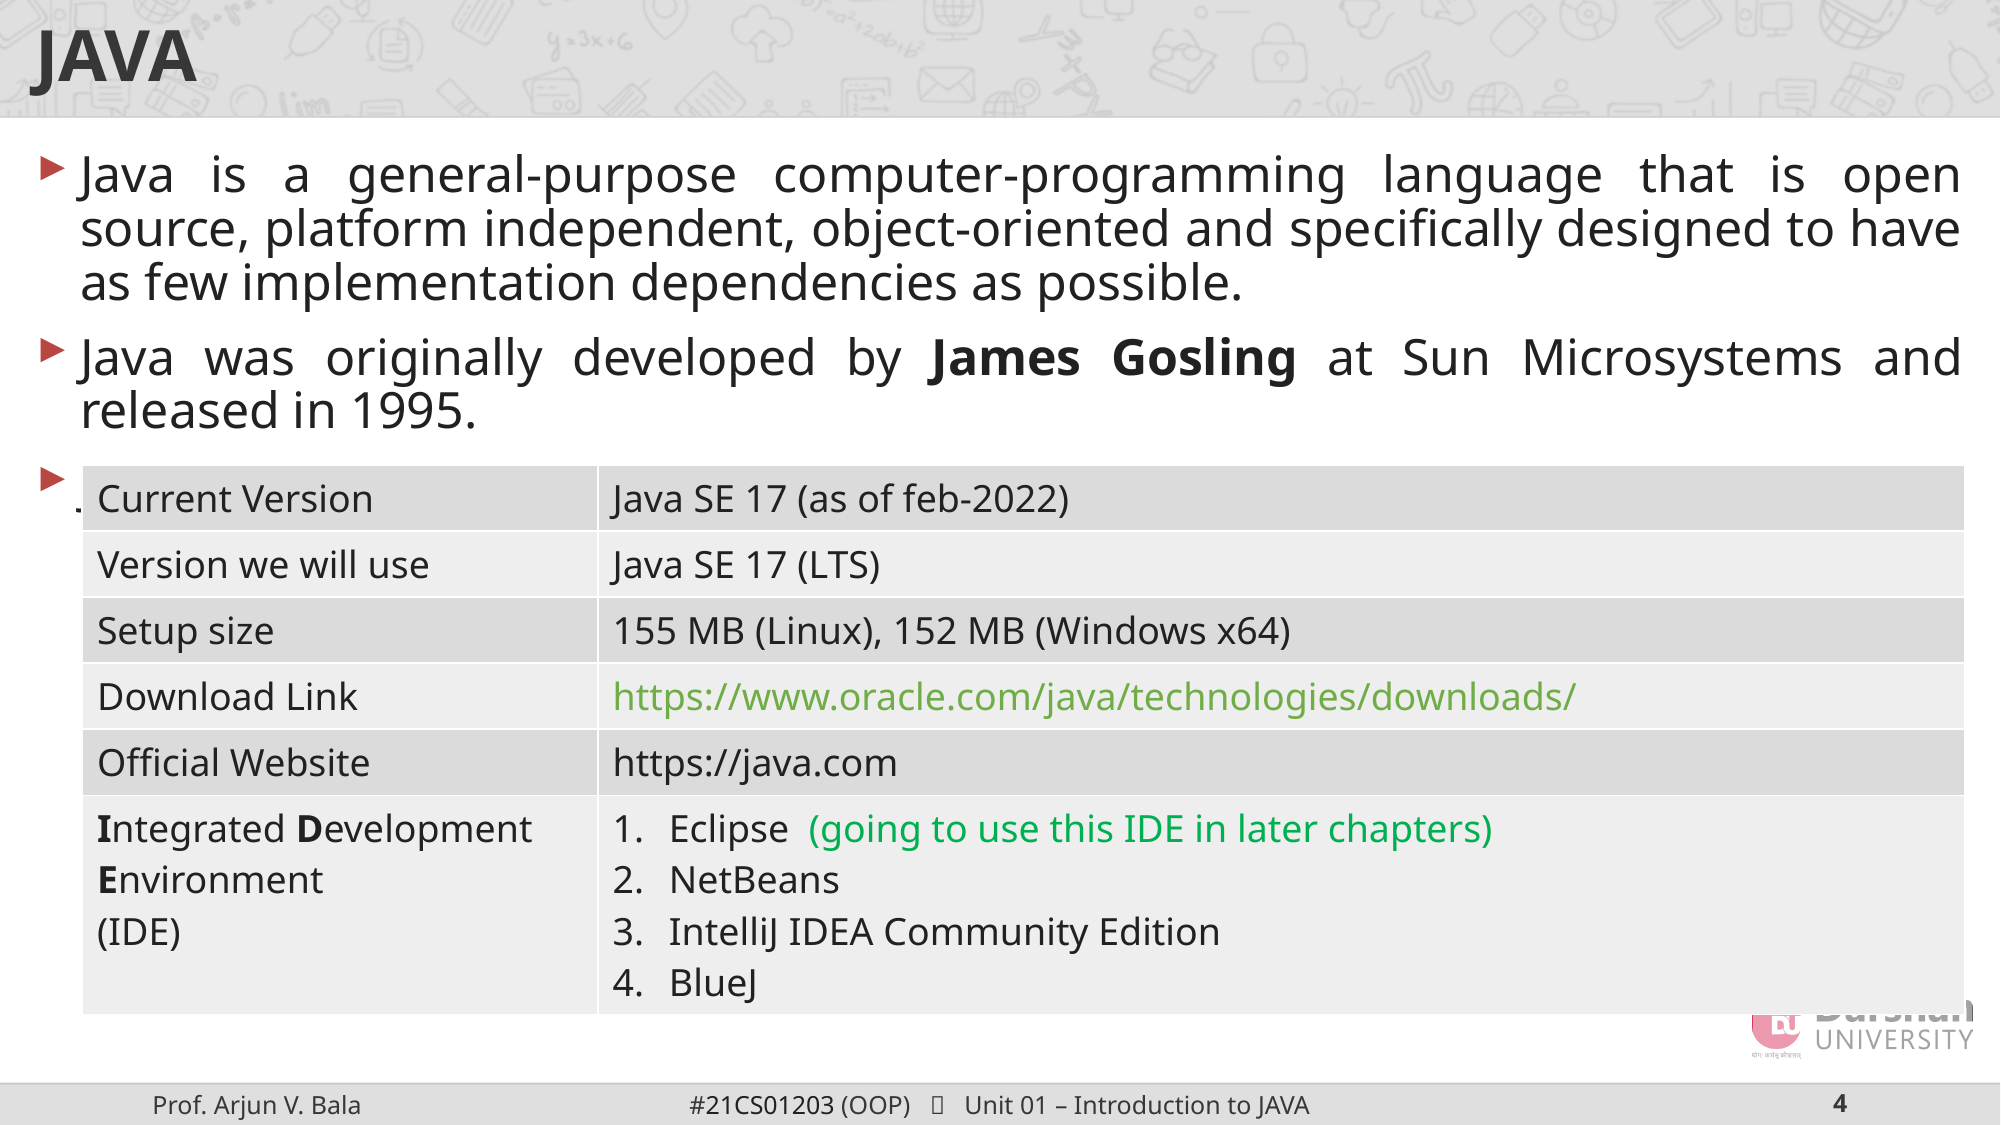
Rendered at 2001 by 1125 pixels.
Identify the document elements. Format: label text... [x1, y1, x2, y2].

table_header Java SE 17 (as of feb-2022) [599, 466, 1964, 530]
table_cell Version we will use [83, 532, 597, 596]
table_cell https://www.oracle.com/java/technologies/downloads/ [599, 664, 1964, 728]
table_cell Official Website [83, 730, 597, 795]
table_cell Setup size [83, 598, 597, 662]
table_cell https://java.com [599, 730, 1964, 795]
table_cell Java SE 17 (LTS) [599, 532, 1964, 596]
table_header Current Version [83, 466, 597, 530]
table_cell Eclipse (going to use this IDE in later chapters) NetBeans IntelliJ IDEA Community Edition BlueJ [599, 796, 1964, 1014]
table_cell Integrated Development Environment (IDE) [83, 796, 597, 1014]
table_cell Download Link [83, 664, 597, 728]
list Java is a general-purpose computer-programming language that is open source, platform independent, object-oriented and specifically designed to have as few implementation dependencies as possible. Java was originally developed by James Gosling at Sun Microsystems and released in 1995. Java was initially named as Oak language and renamed to JAVA in 1995. [21, 141, 1979, 1059]
table_cell 155 MB (Linux), 152 MB (Windows x64) [599, 598, 1964, 662]
title JAVA [0, 0, 2000, 117]
